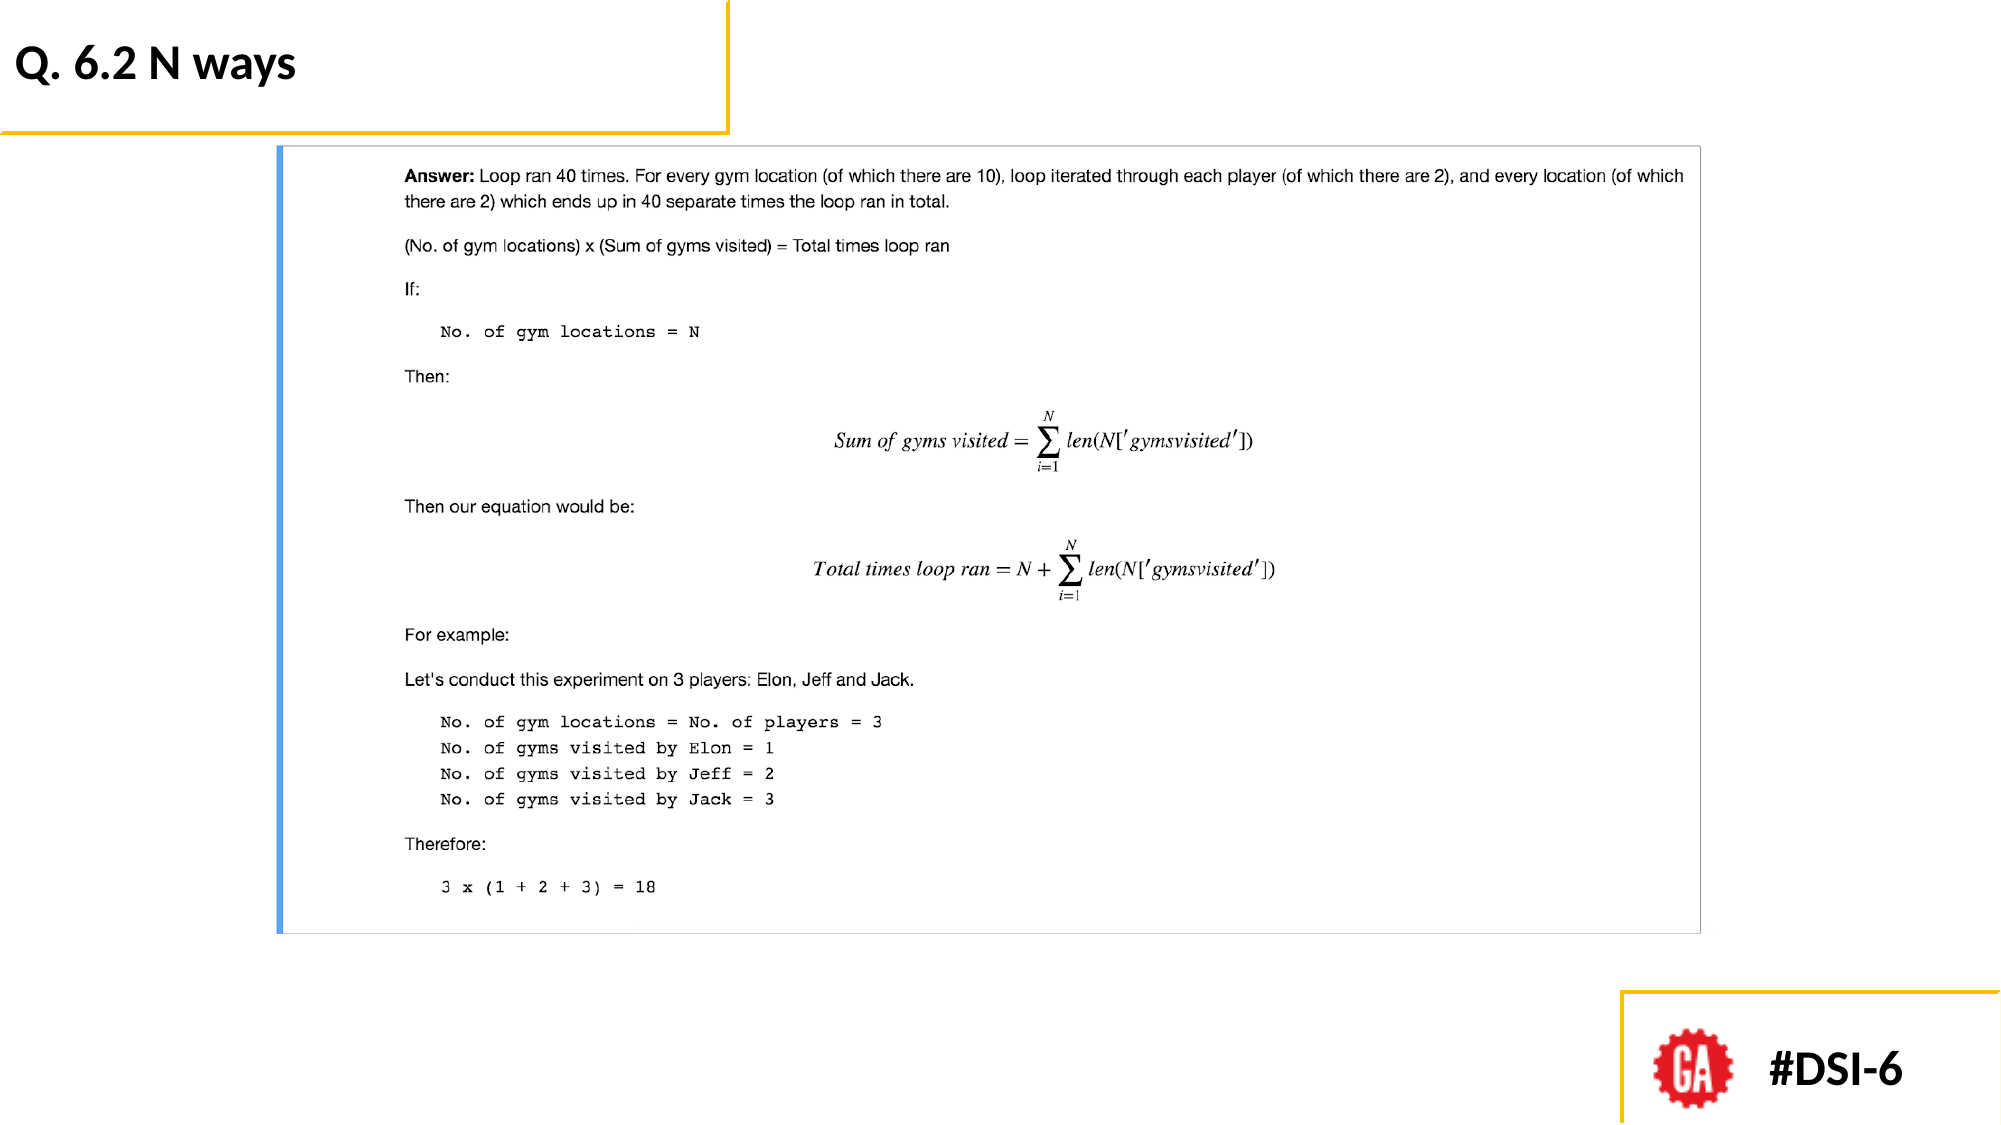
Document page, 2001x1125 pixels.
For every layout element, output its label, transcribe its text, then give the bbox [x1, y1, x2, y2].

text_box Q. 6.2 N ways [0, 21, 699, 97]
picture [1634, 1011, 1752, 1125]
picture [270, 144, 1716, 934]
